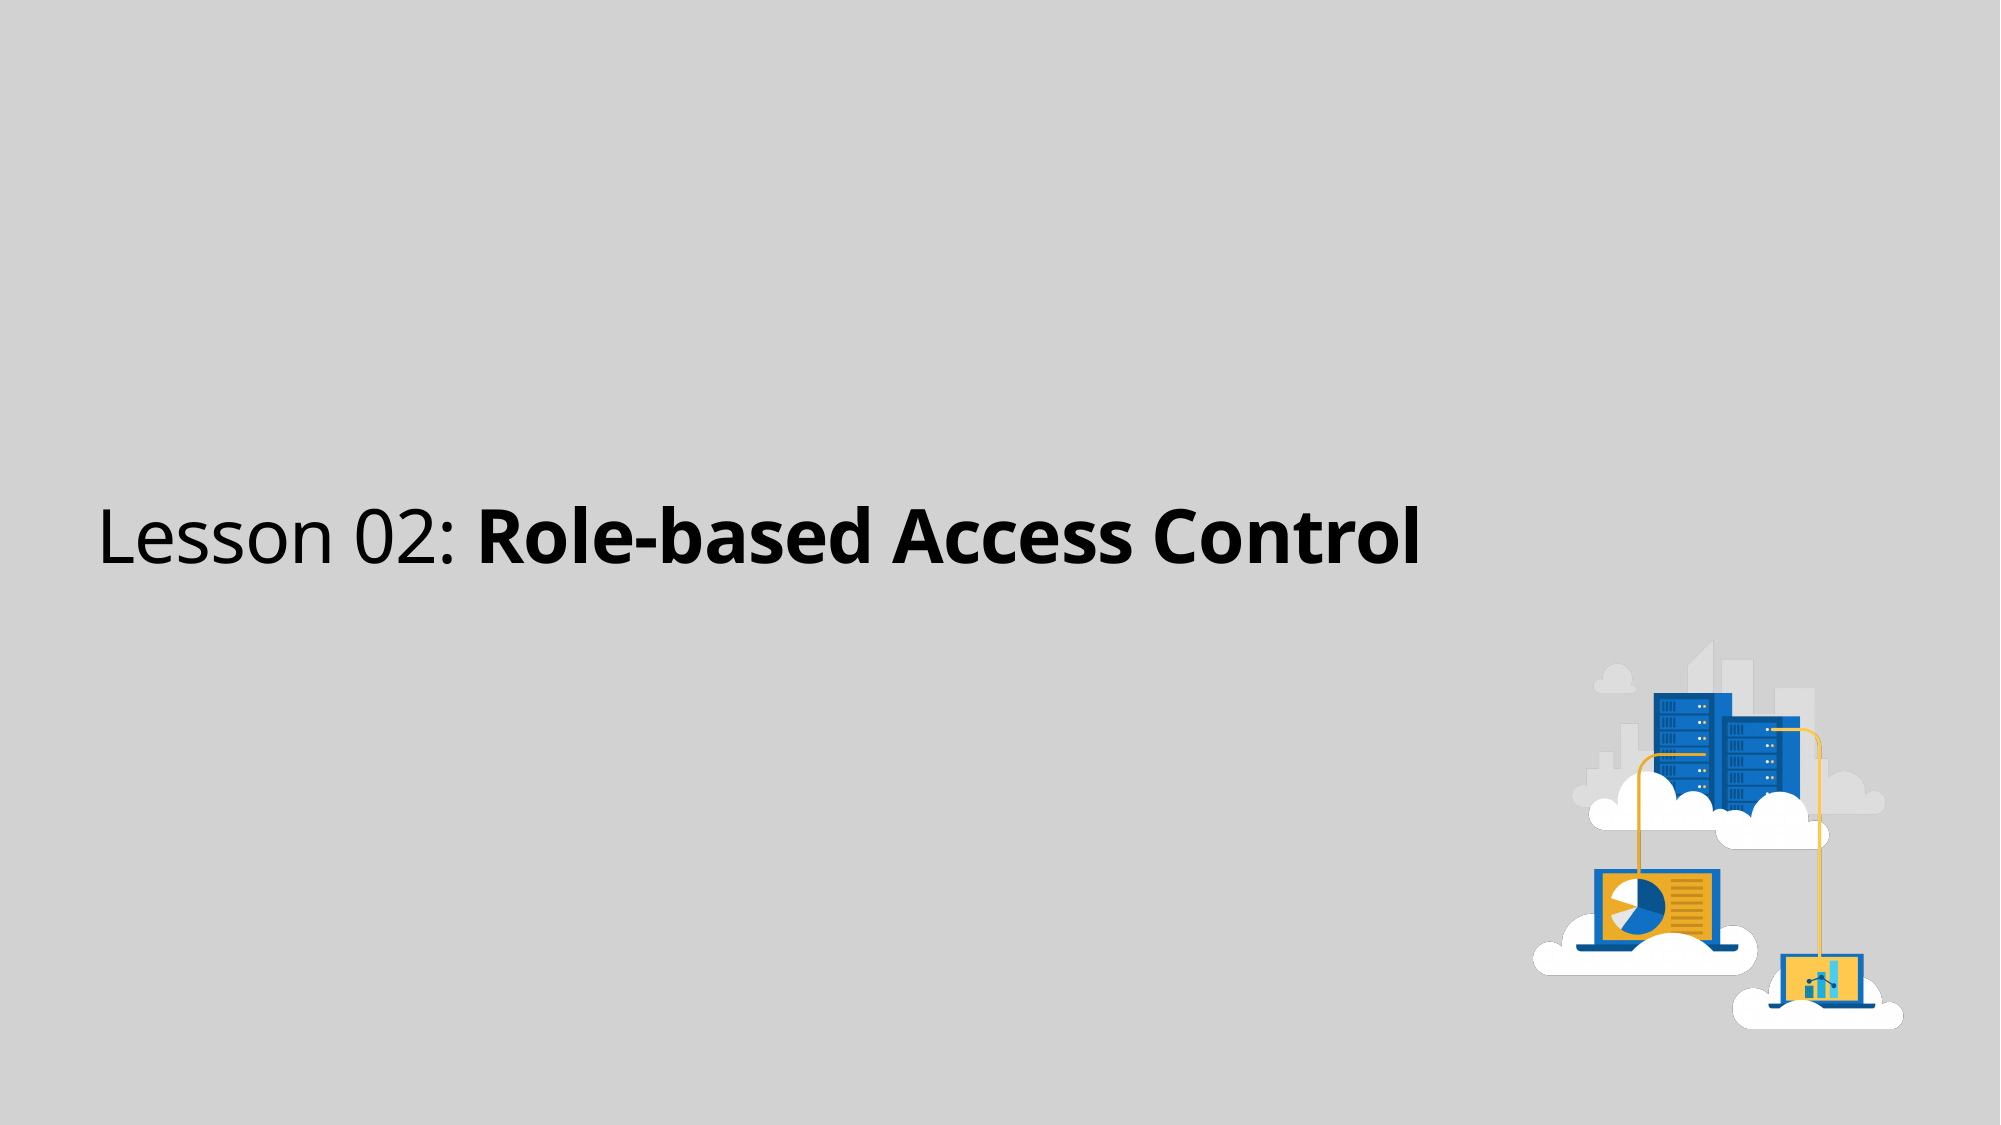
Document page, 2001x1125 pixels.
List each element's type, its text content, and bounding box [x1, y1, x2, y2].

picture [1532, 639, 1905, 1029]
title Lesson 02: Role-based Access Control [96, 498, 1876, 580]
